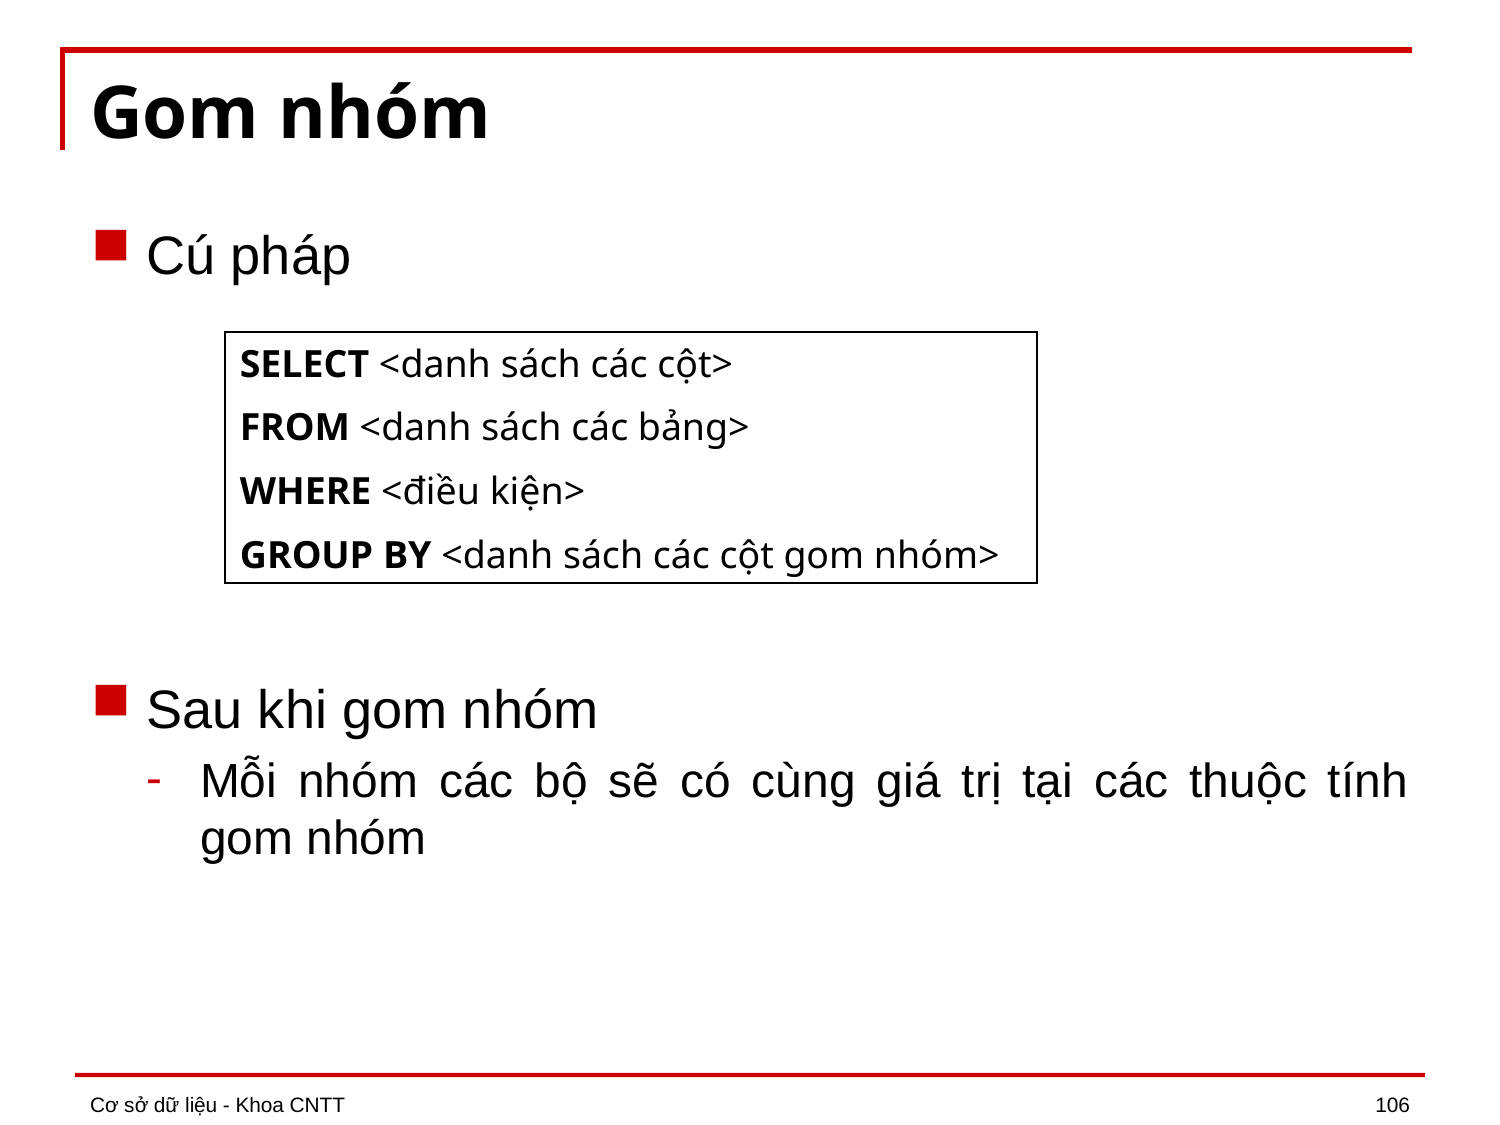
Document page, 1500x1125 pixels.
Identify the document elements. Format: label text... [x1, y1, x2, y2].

slide_number 106 [1074, 1048, 1426, 1125]
title Gom nhóm [75, 58, 1463, 160]
slide_number Cơ sở dữ liệu - Khoa CNTT [74, 1048, 988, 1125]
list Cú pháp Sau khi gom nhóm Mỗi nhóm các bộ sẽ có cùng giá trị tại các thuộc tính gom nhóm [75, 212, 1425, 1038]
text_box SELECT <danh sách các cột> FROM <danh sách các bảng> WHERE <điều kiện> GROUP BY <danh sách các cột gom nhóm> [224, 332, 1038, 584]
